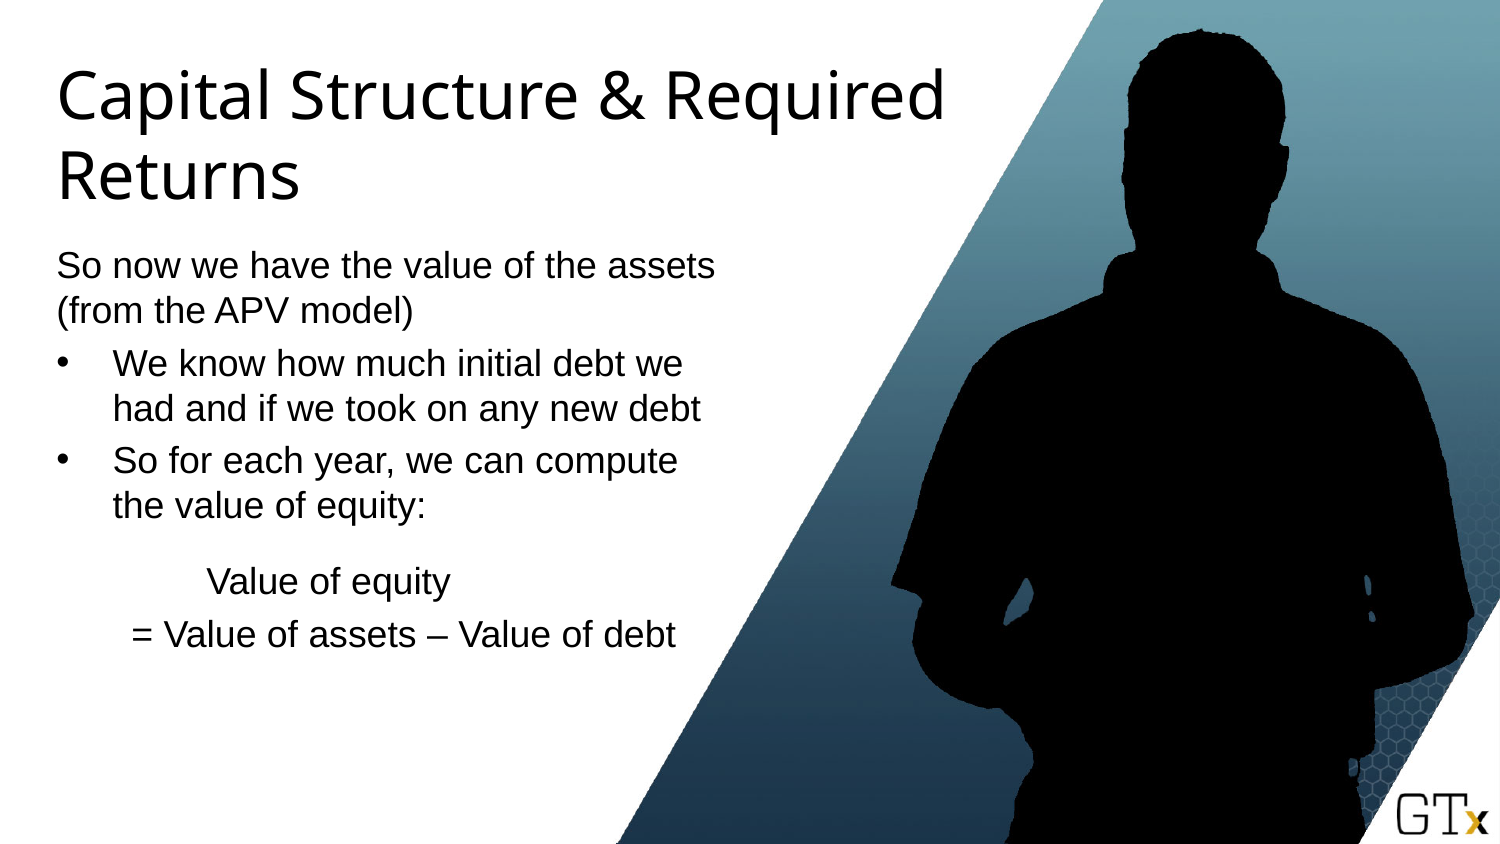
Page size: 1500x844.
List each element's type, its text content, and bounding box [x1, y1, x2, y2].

picture [0, 0, 1500, 844]
title Capital Structure & Required Returns [41, 45, 1056, 234]
list So now we have the value of the assets (from the APV model) We know how much initial debt we had and if we took on any new debt So for each year, we can compute the value of equity: Value of equity = Value of assets – Value of debt [41, 234, 750, 819]
